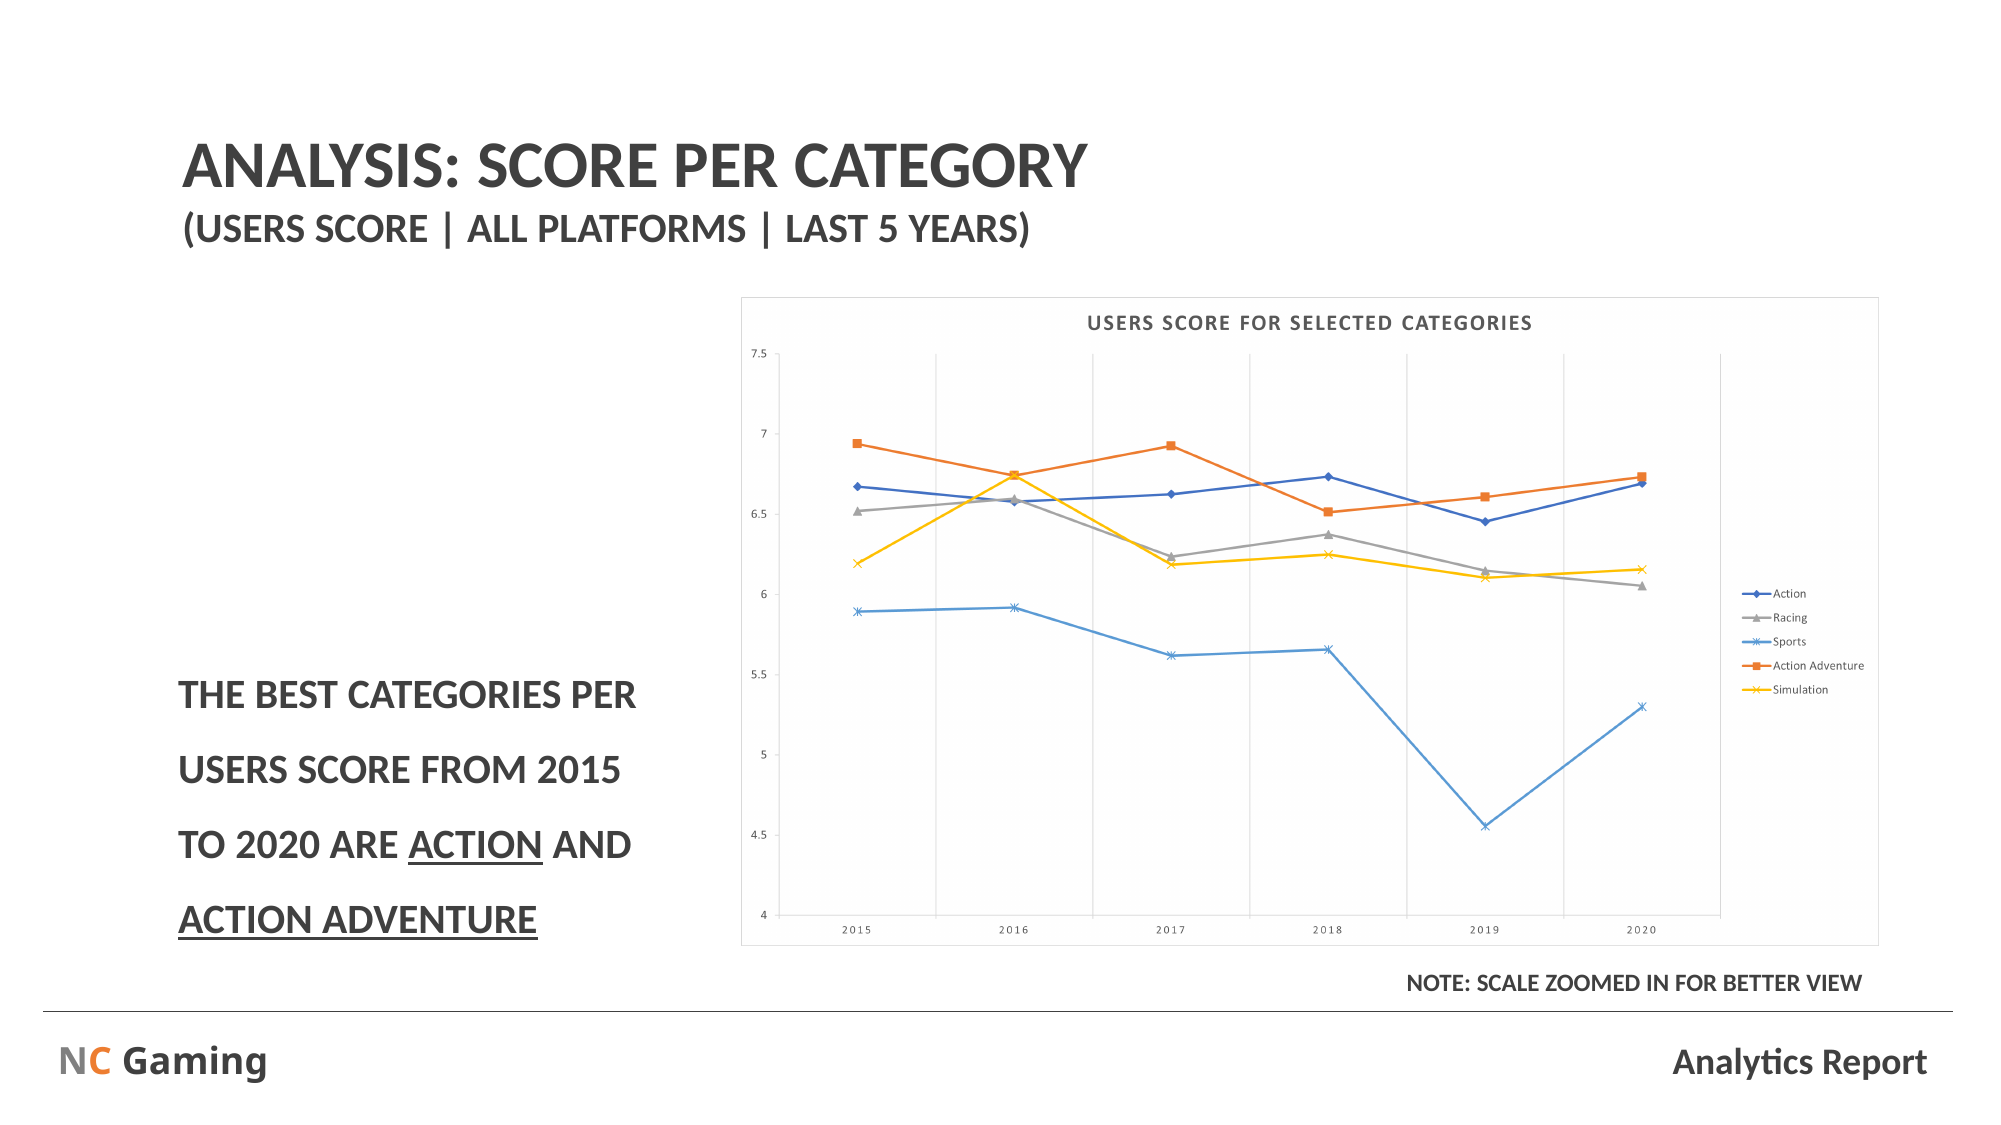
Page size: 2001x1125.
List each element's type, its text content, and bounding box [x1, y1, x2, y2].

text_box THE BEST CATEGORIES PER USERS SCORE FROM 2015 TO 2020 ARE ACTION AND ACTION ADVENTURE [163, 634, 663, 950]
text_box Analytics Report [1657, 1029, 1952, 1090]
text_box NOTE: SCALE ZOOMED IN FOR BETTER VIEW [1247, 946, 1879, 1004]
picture [741, 297, 1879, 946]
text_box ANALYSIS: SCORE PER CATEGORY (USERS SCORE | ALL PLATFORMS | LAST 5 YEARS) [167, 113, 1104, 259]
text_box NC Gaming [42, 1029, 321, 1090]
